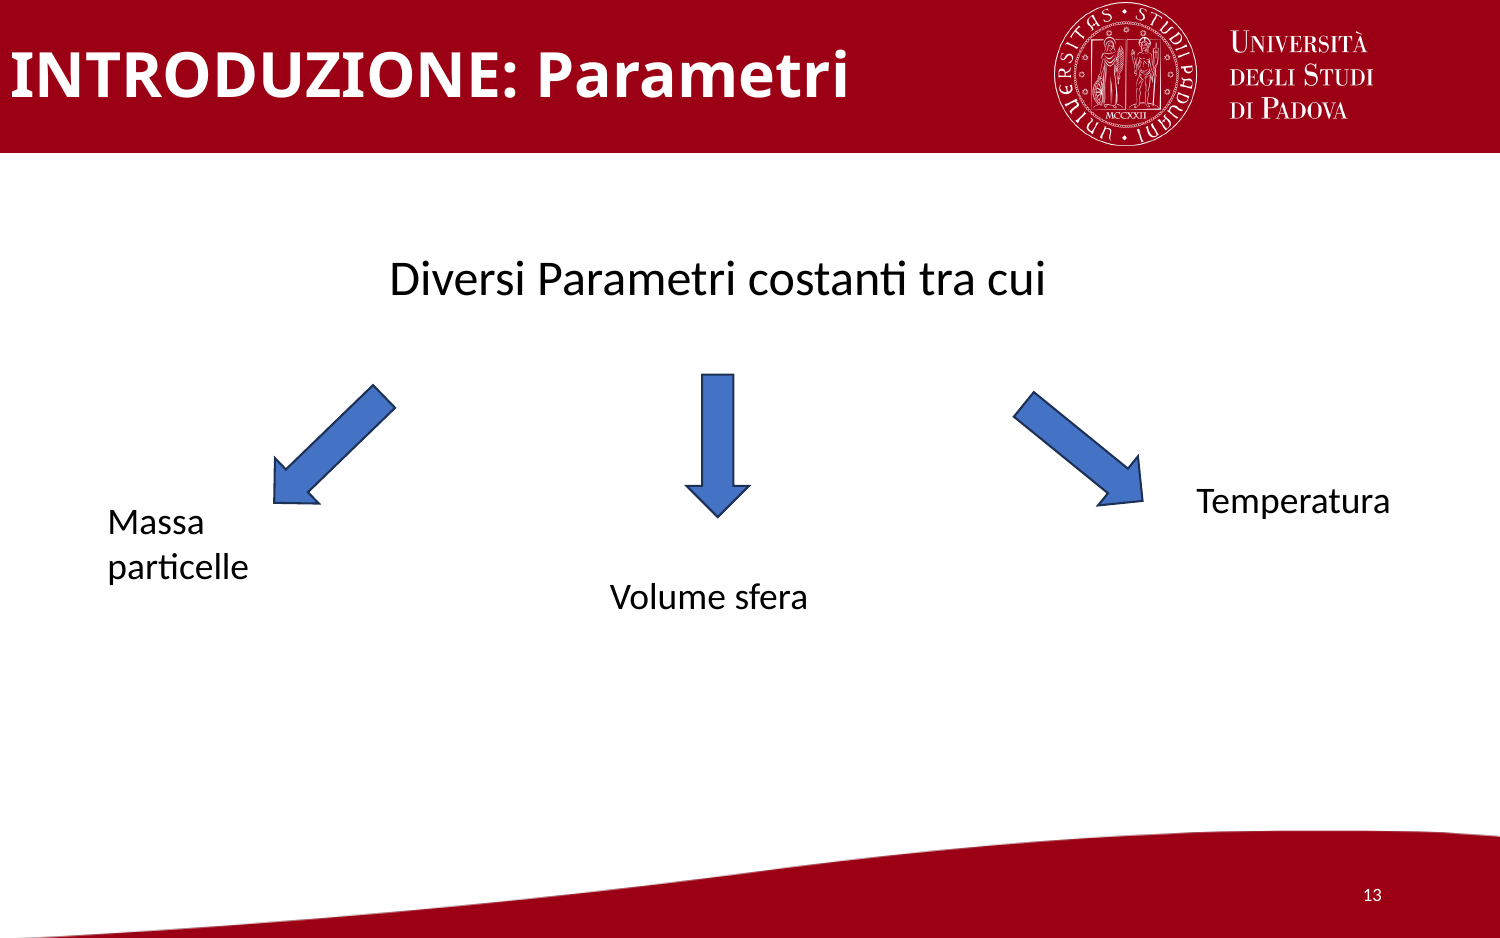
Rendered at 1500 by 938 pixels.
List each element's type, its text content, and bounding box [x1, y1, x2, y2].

text_box Diversi Parametri costanti tra cui [374, 238, 1163, 404]
text_box Volume sfera [595, 564, 978, 625]
text_box [684, 373, 752, 519]
text_box Massa particelle [92, 489, 365, 594]
text_box Temperatura [1181, 468, 1456, 529]
picture [0, 830, 1500, 938]
text_box [273, 383, 397, 489]
text_box [1012, 390, 1144, 507]
picture [0, 0, 1500, 153]
